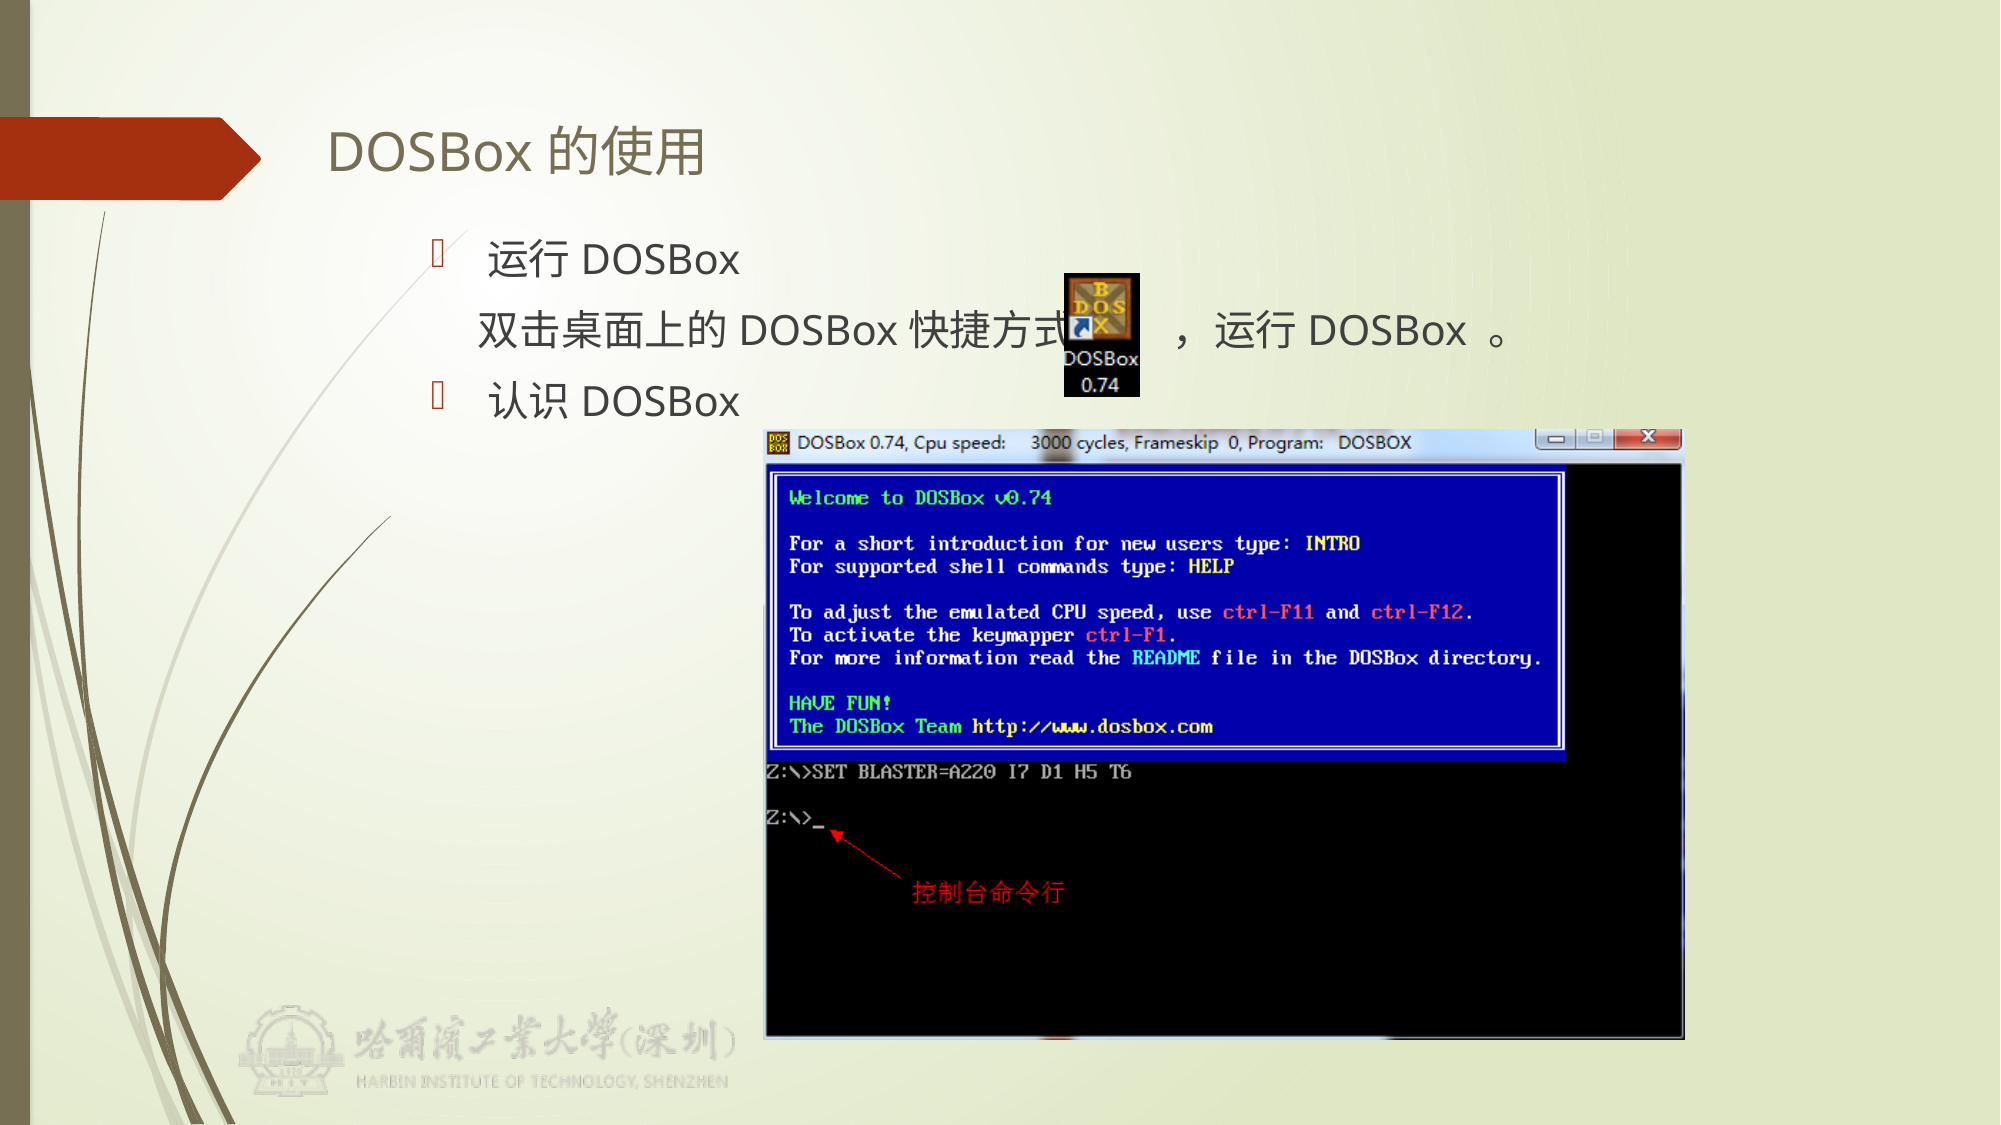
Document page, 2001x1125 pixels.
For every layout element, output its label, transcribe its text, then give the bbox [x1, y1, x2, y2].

picture [1064, 272, 1141, 397]
picture [237, 1005, 735, 1097]
list 运行DOSBox 双击桌面上的DOSBox快捷方式， ，运行DOSBox 。 认识DOSBox [415, 224, 1766, 969]
picture [763, 429, 1685, 1040]
text_box DOSBox的使用 [311, 109, 1361, 190]
